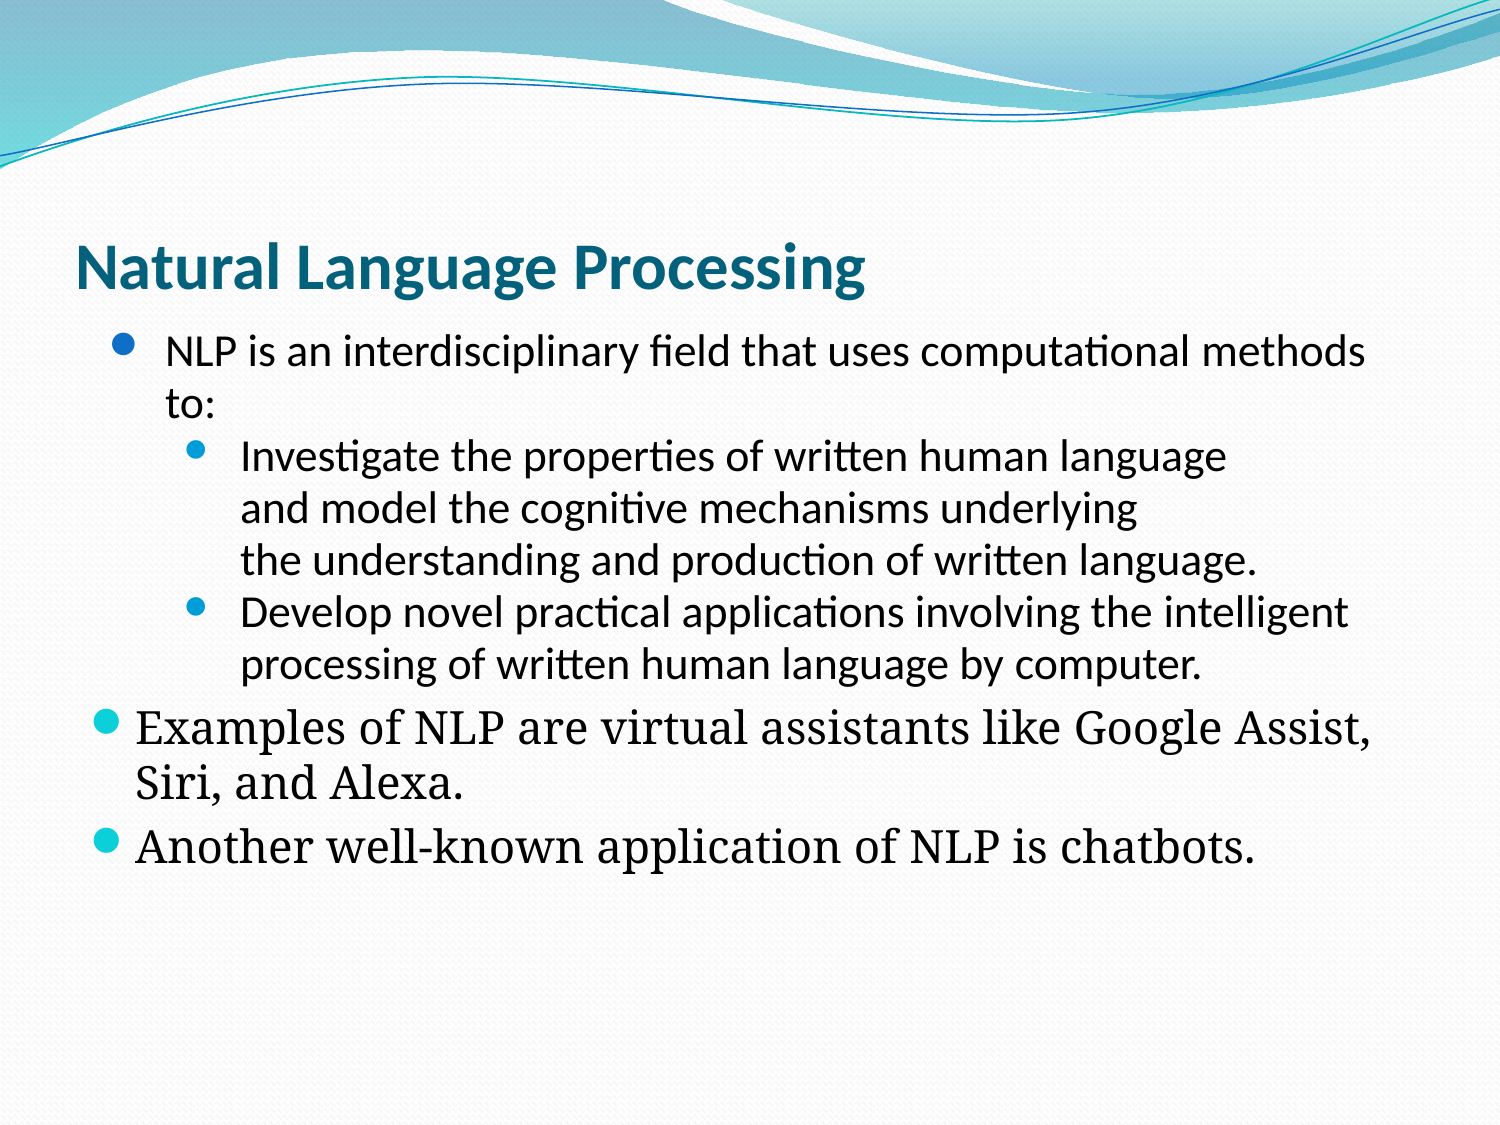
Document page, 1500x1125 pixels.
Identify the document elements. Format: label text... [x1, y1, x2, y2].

list NLP is an interdisciplinary field that uses computational methods to: Investigate the properties of written human language and model the cognitive mechanisms underlying the understanding and production of written language. Develop novel practical applications involving the intelligent processing of written human language by computer. Examples of NLP are virtual assistants like Google Assist, Siri, and Alexa. Another well-known application of NLP is chatbots. [75, 317, 1425, 1038]
title Natural Language Processing [75, 115, 1425, 303]
